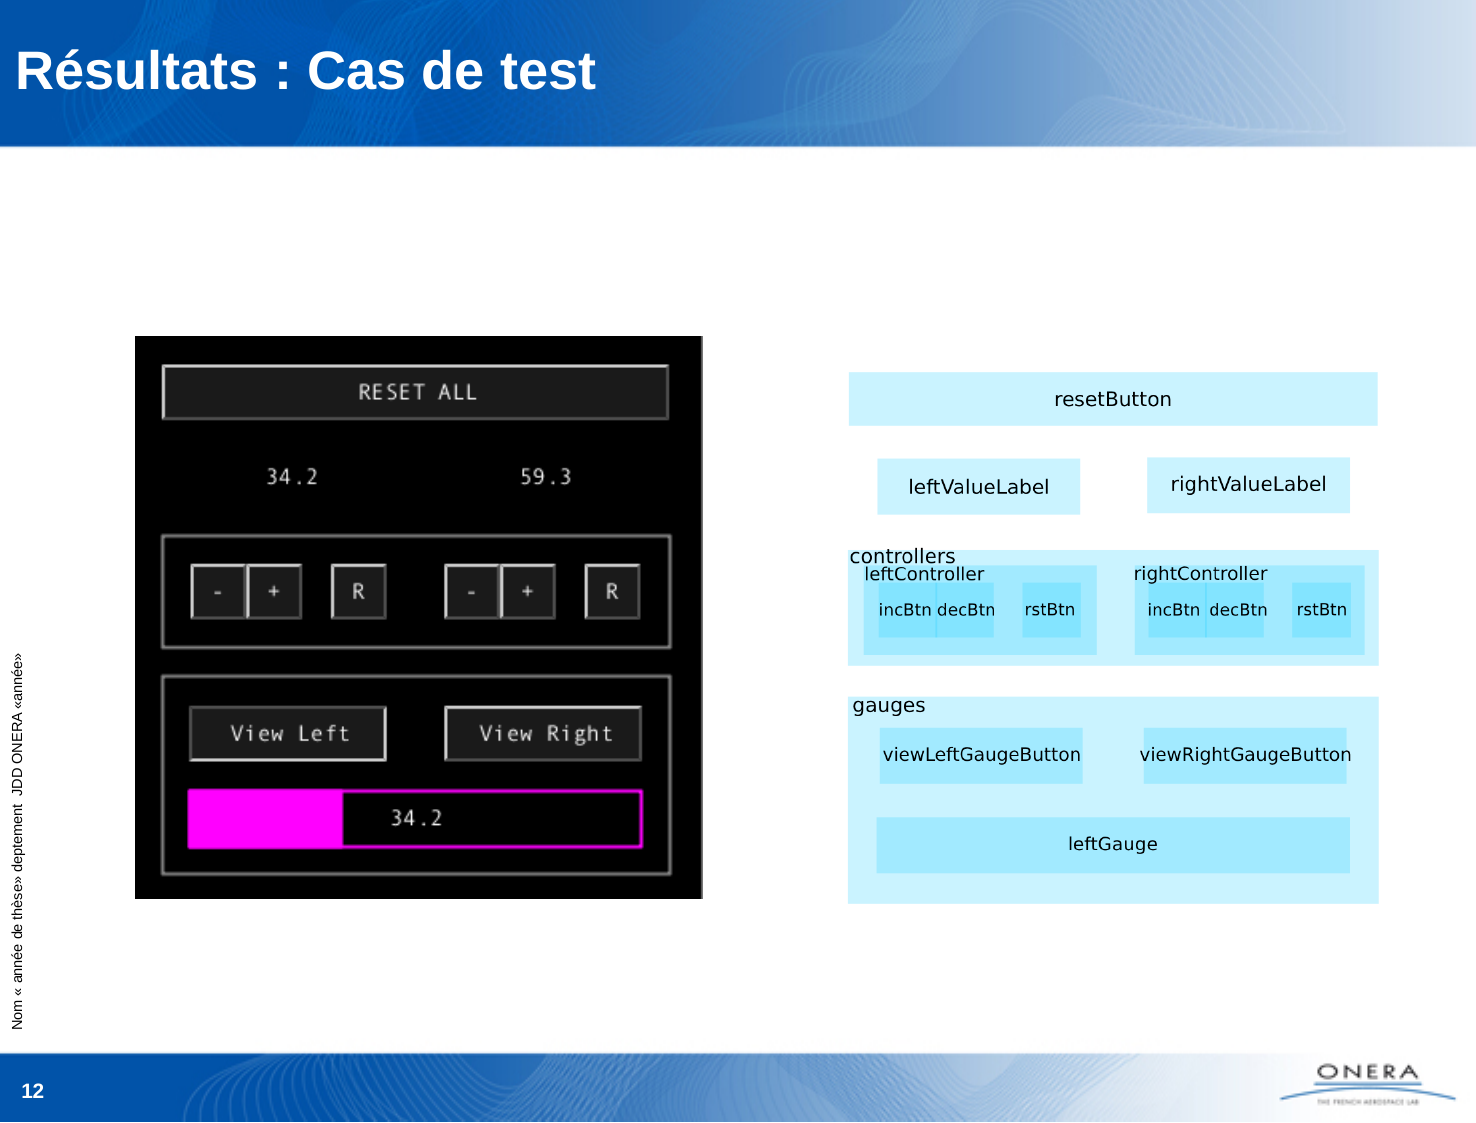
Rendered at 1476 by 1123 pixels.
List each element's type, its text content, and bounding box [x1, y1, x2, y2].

slide_number 12 [6, 1069, 306, 1123]
picture [0, 148, 1476, 1122]
title Résultats : Cas de test [0, 0, 1476, 148]
